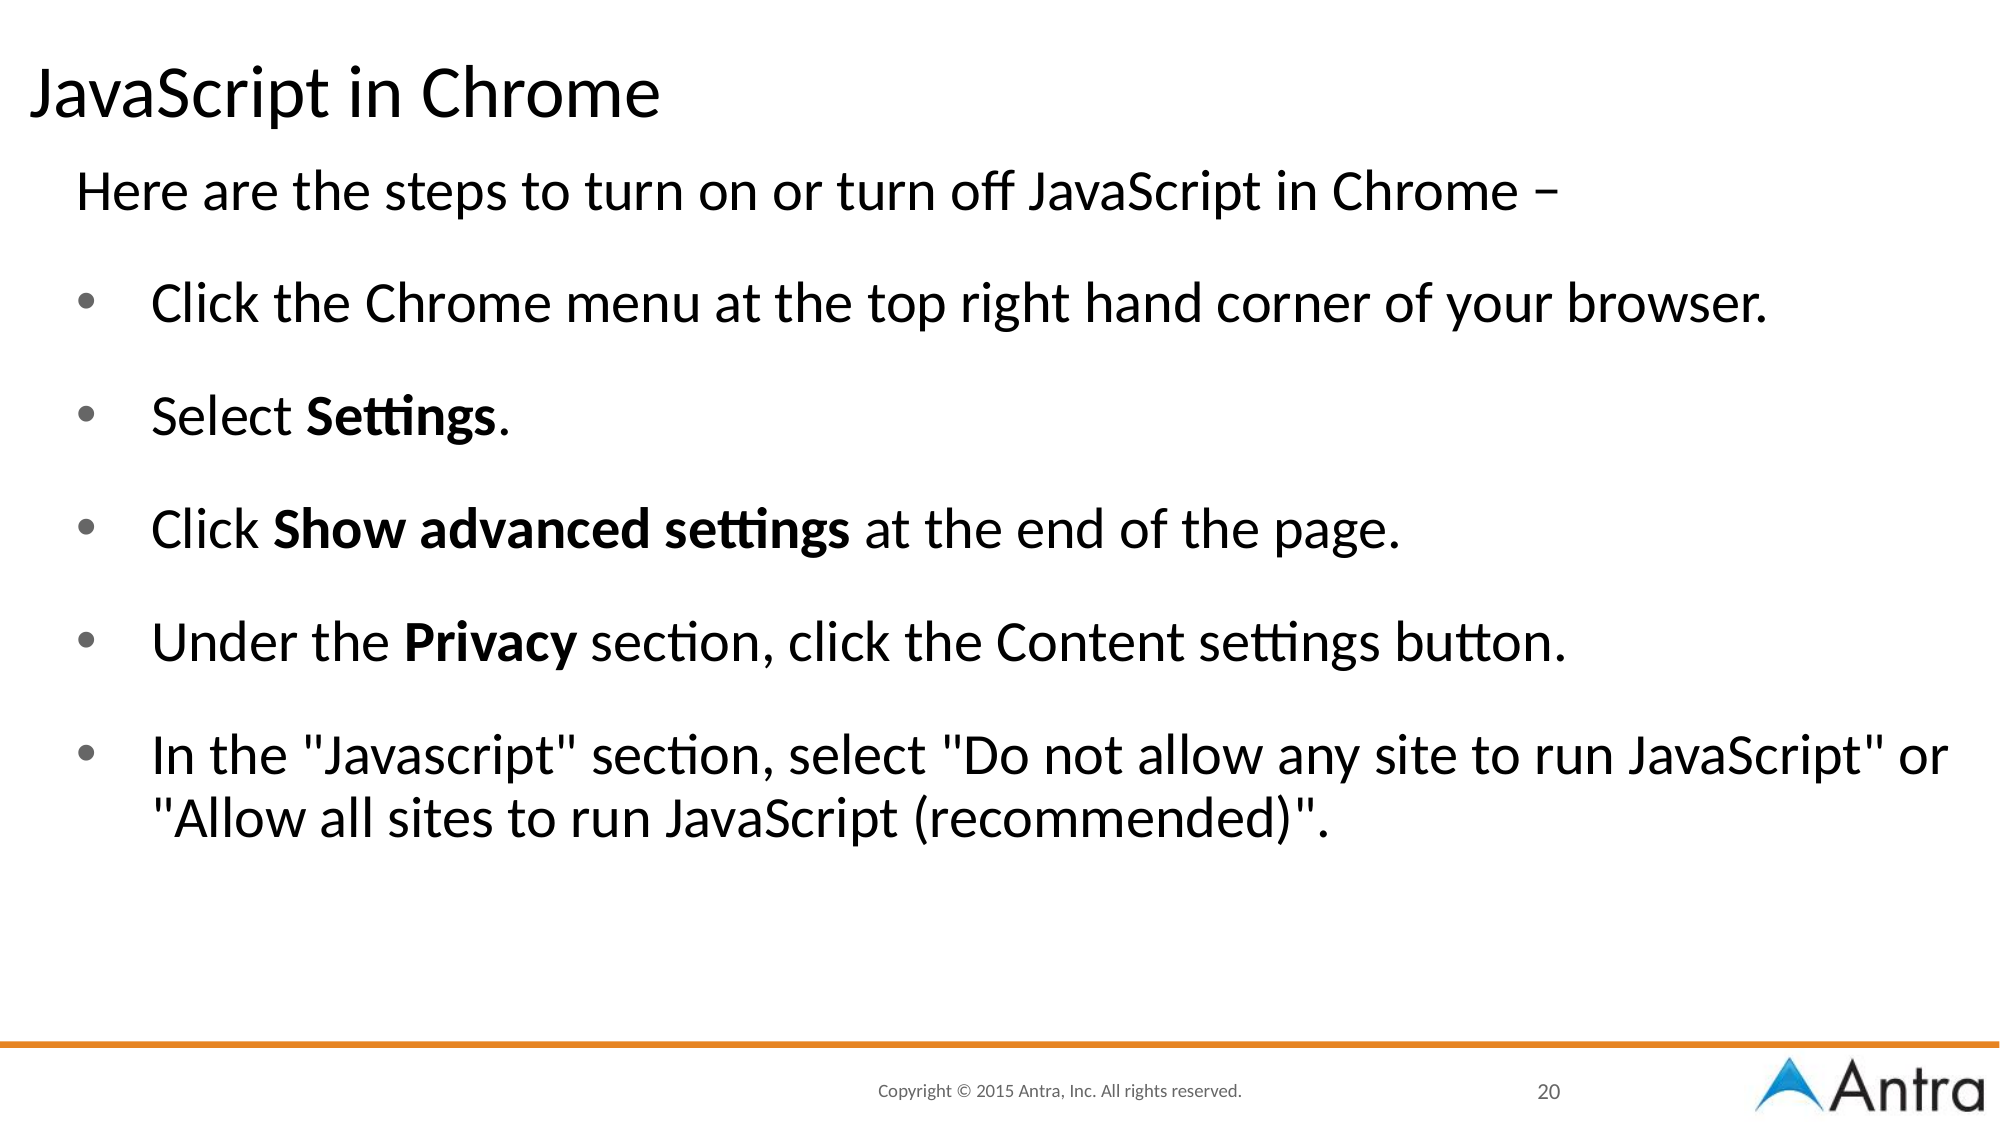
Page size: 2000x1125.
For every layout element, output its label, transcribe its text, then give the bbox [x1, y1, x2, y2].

picture [1744, 1048, 1994, 1122]
title JavaScript in Chrome [29, 38, 1855, 132]
list Here are the steps to turn on or turn off JavaScript in Chrome − Click the Chrome menu at the top right hand corner of your browser. Select Settings. Click Show advanced settings at the end of the page. Under the Privacy section, click the Content settings button. In the "Javascript" section, select "Do not allow any site to run JavaScript" or "Allow all sites to run JavaScript (recommended)". [75, 159, 1966, 939]
slide_number ‹#› [1498, 1075, 1561, 1106]
